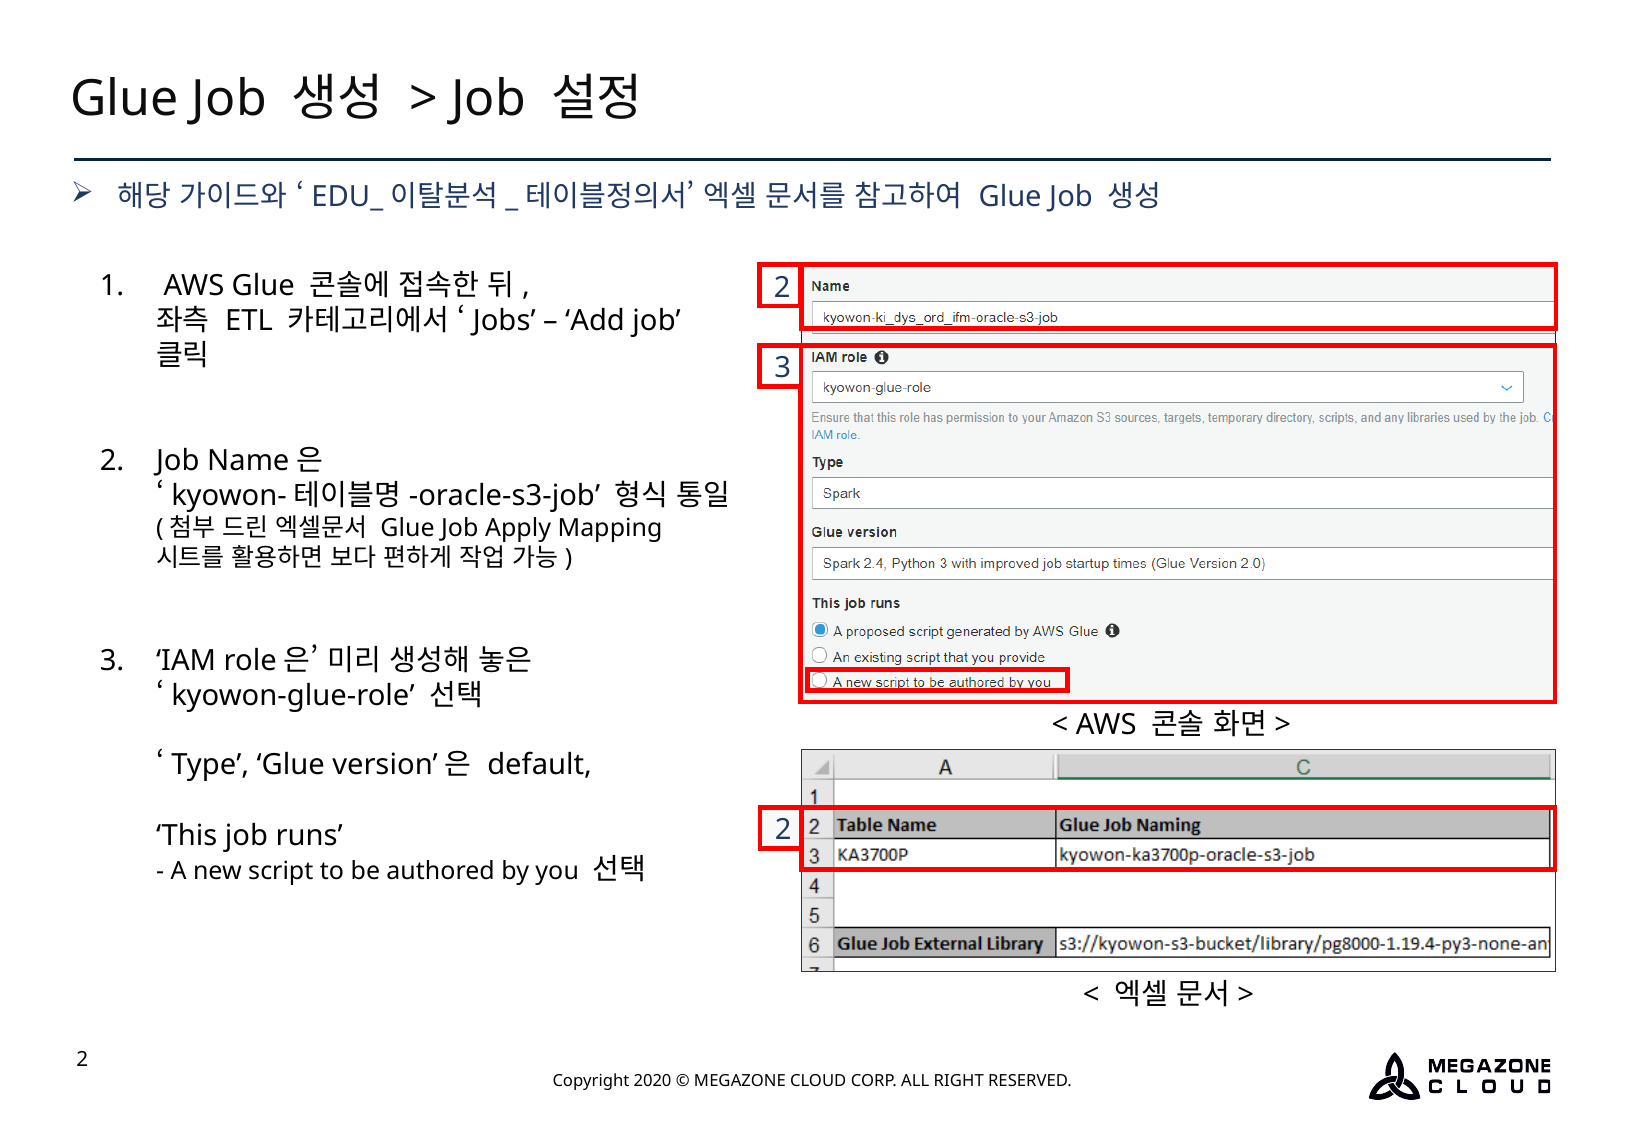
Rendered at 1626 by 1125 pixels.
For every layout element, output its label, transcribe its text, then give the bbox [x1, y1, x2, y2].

text_box AWS Glue 콘솔에 접속한 뒤, 좌측 ETL 카테고리에서 ‘Jobs’ – ‘Add job’ 클릭 Job Name은 ‘kyowon-테이블명-oracle-s3-job’ 형식 통일 (첨부 드린 엑셀문서 Glue Job Apply Mapping 시트를 활용하면 보다 편하게 작업 가능) ‘IAM role은’ 미리 생성해 놓은 ‘kyowon-glue-role’ 선택 ‘Type’, ‘Glue version’은 default, ‘This job runs’ - A new script to be authored by you 선택 [84, 224, 755, 998]
picture [801, 749, 1556, 972]
text_box < AWS 콘솔 화면> [1036, 697, 1625, 748]
text_box < 엑셀 문서> [1068, 972, 1316, 1018]
picture [1359, 1052, 1551, 1100]
text_box 2 [758, 264, 800, 307]
text_box 3 [759, 344, 801, 388]
list Glue Job 생성 > Job 설정 [70, 72, 1551, 127]
picture [801, 264, 1556, 703]
text_box 2 [759, 806, 801, 850]
list 해당 가이드와 ‘EDU_이탈분석_테이블정의서’ 엑셀 문서를 참고하여 Glue Job 생성 [55, 173, 1551, 272]
